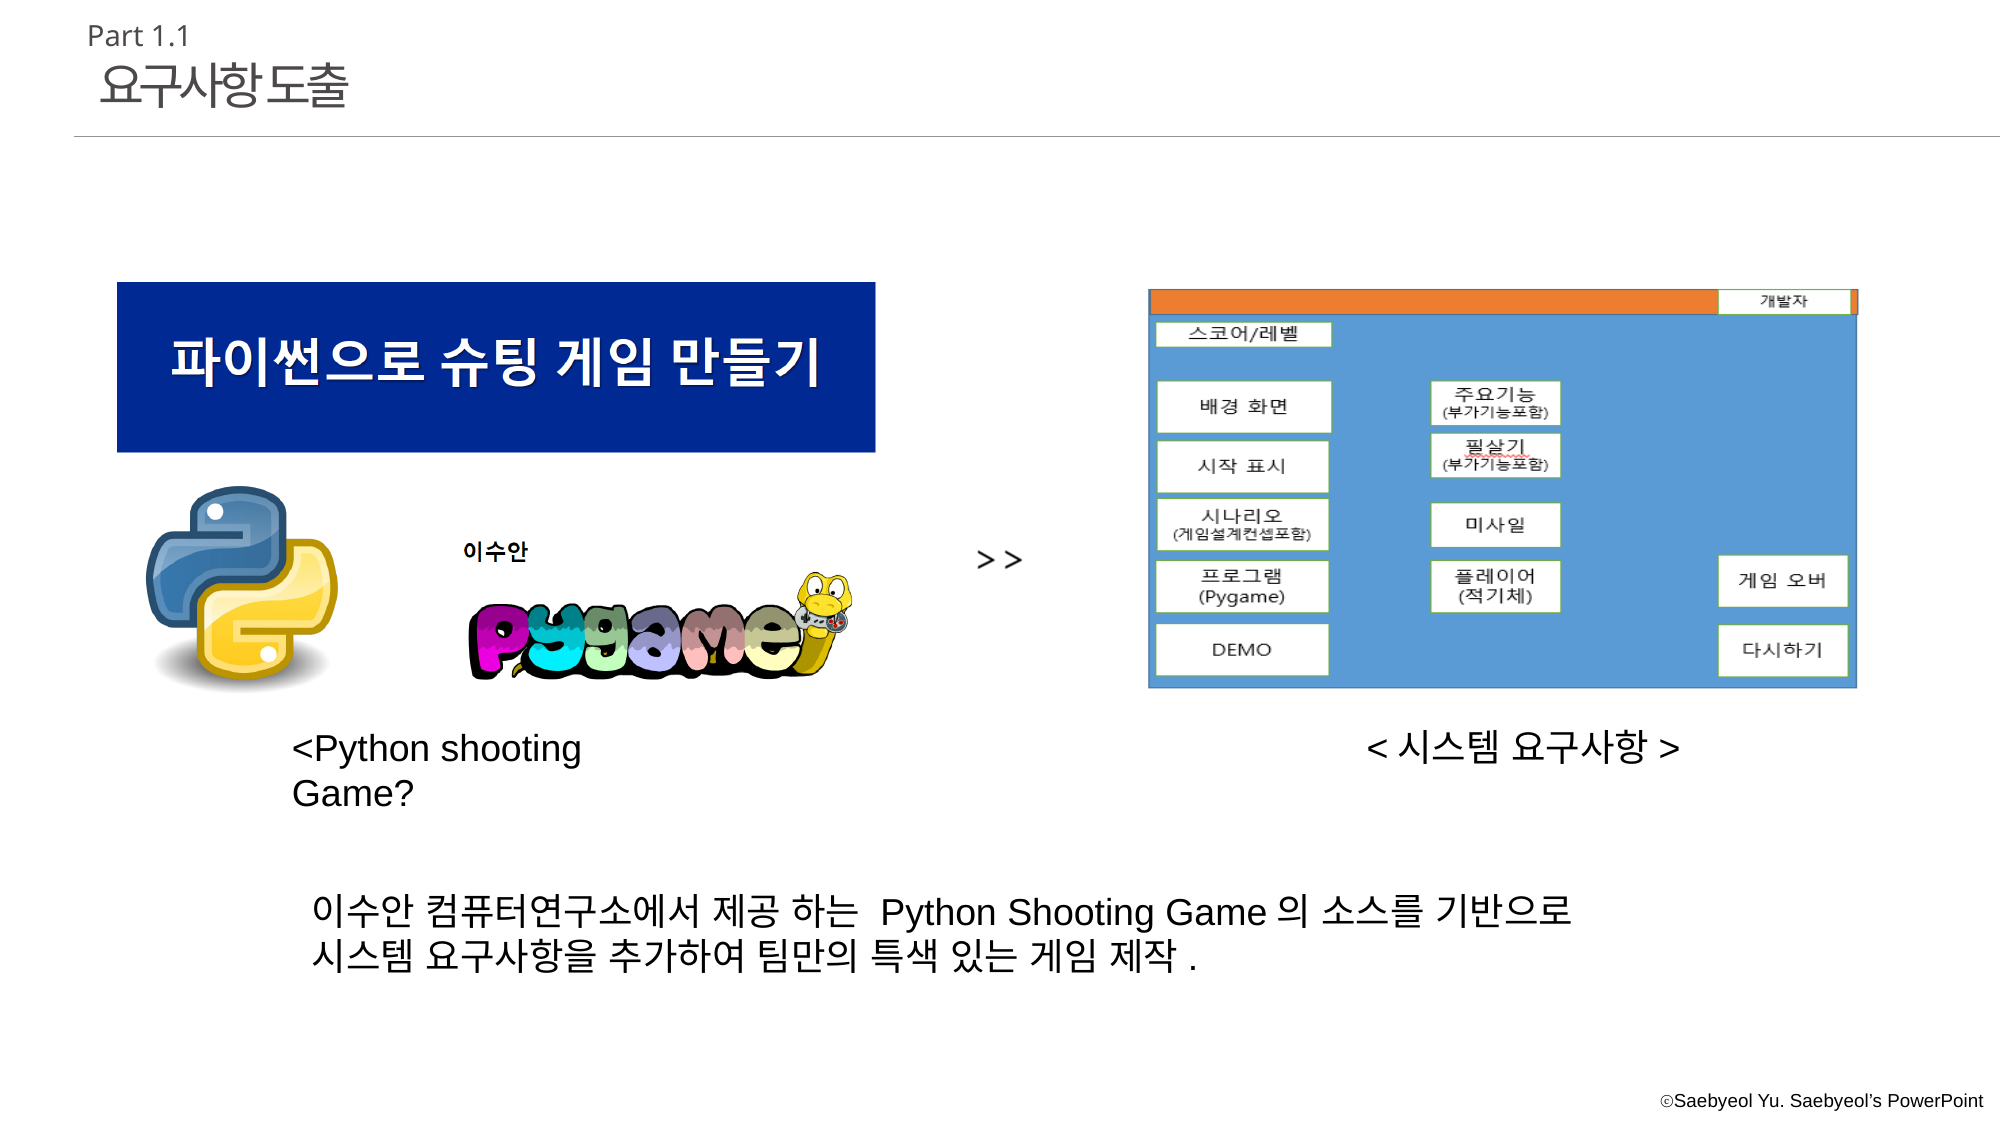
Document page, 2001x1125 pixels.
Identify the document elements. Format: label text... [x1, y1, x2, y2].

text_box <시스템 요구사항> [1351, 716, 1723, 777]
text_box Part 1.1 [72, 10, 208, 61]
text_box 요구사항 도출 [84, 46, 367, 122]
picture [117, 282, 876, 708]
text_box 이수안 컴퓨터연구소에서 제공 하는 Python Shooting Game의 소스를 기반으로 시스템 요구사항을 추가하여 팀만의 특색 있는 게임 제작. [297, 880, 1684, 986]
text_box <Python shooting Game? [277, 716, 716, 822]
picture [949, 521, 1051, 603]
picture [1124, 264, 1883, 708]
